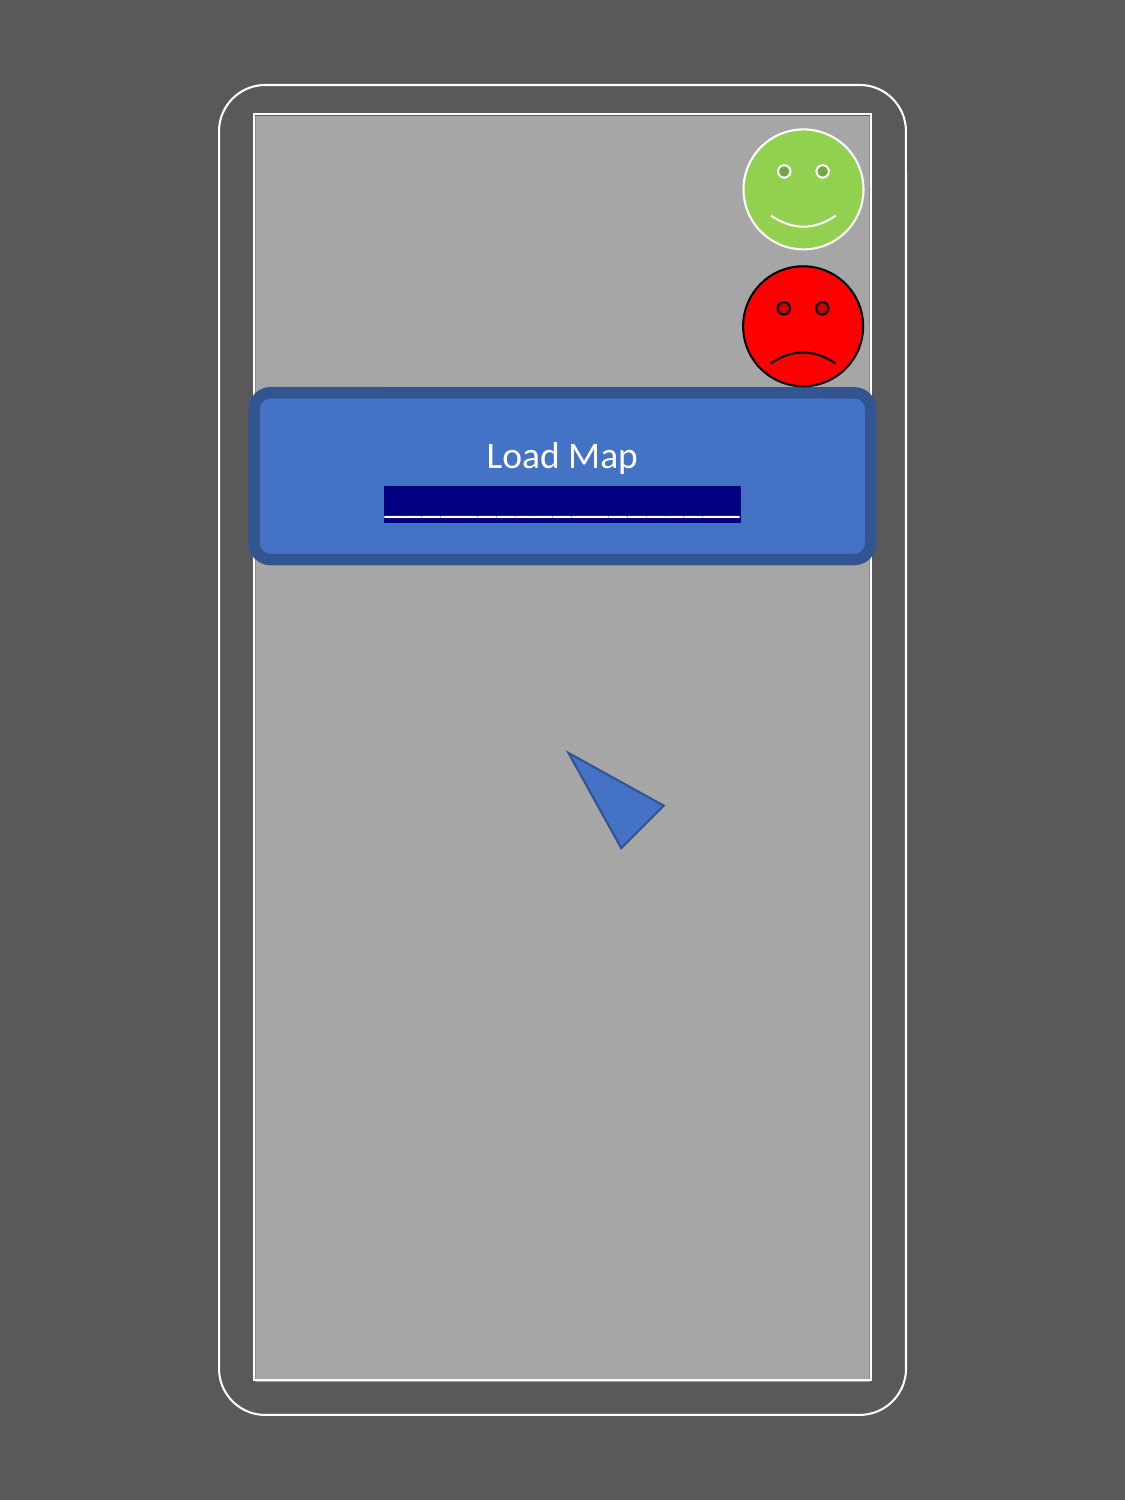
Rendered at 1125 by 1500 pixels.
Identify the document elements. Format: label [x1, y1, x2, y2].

text_box [0, 0, 1125, 1500]
text_box [219, 84, 906, 1415]
